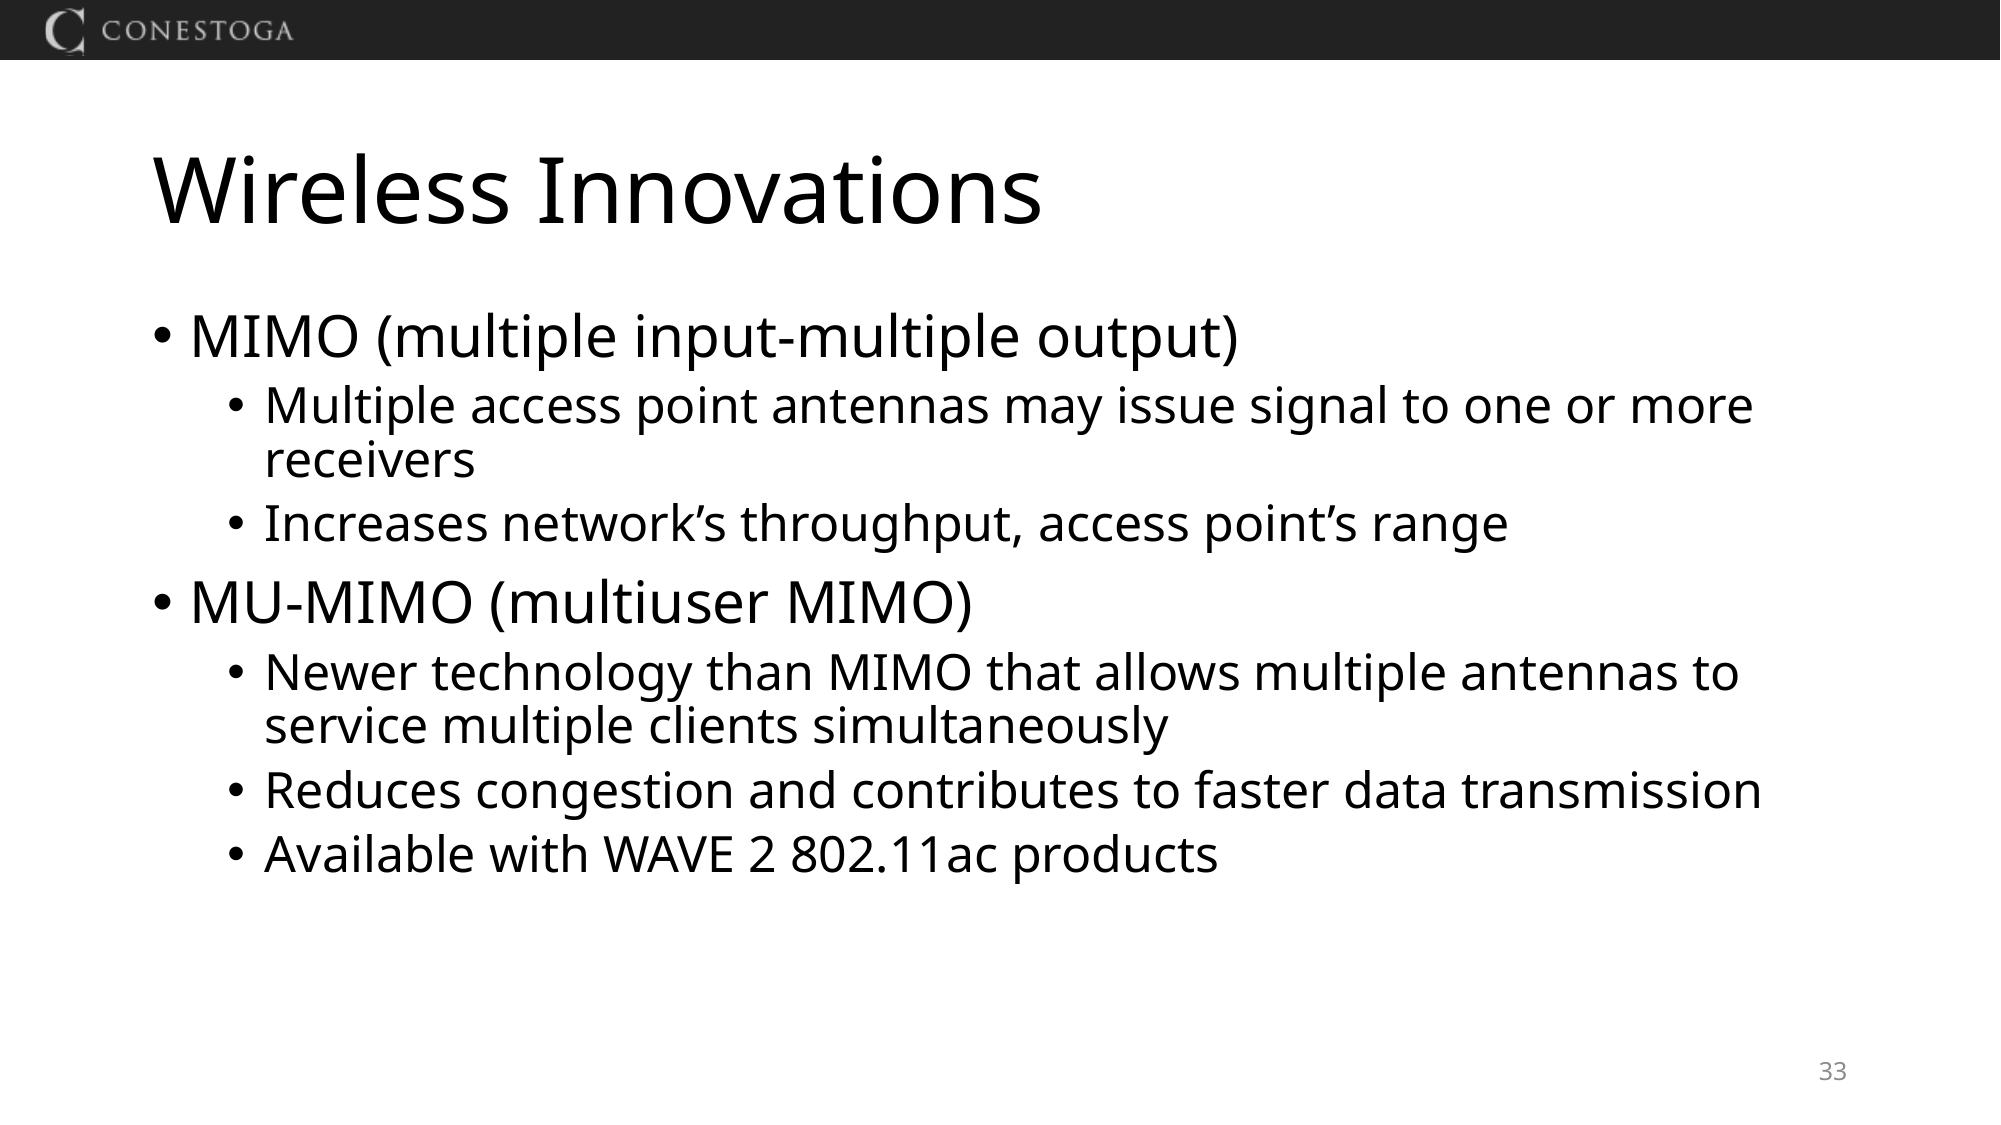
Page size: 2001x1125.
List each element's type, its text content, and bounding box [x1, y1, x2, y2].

title Wireless Innovations [137, 111, 1863, 278]
slide_number 33 [1412, 1042, 1863, 1103]
list MIMO (multiple input-multiple output) Multiple access point antennas may issue signal to one or more receivers Increases network’s throughput, access point’s range MU-MIMO (multiuser MIMO) Newer technology than MIMO that allows multiple antennas to service multiple clients simultaneously Reduces congestion and contributes to faster data transmission Available with WAVE 2 802.11ac products [137, 299, 1863, 1014]
picture [45, 7, 302, 56]
